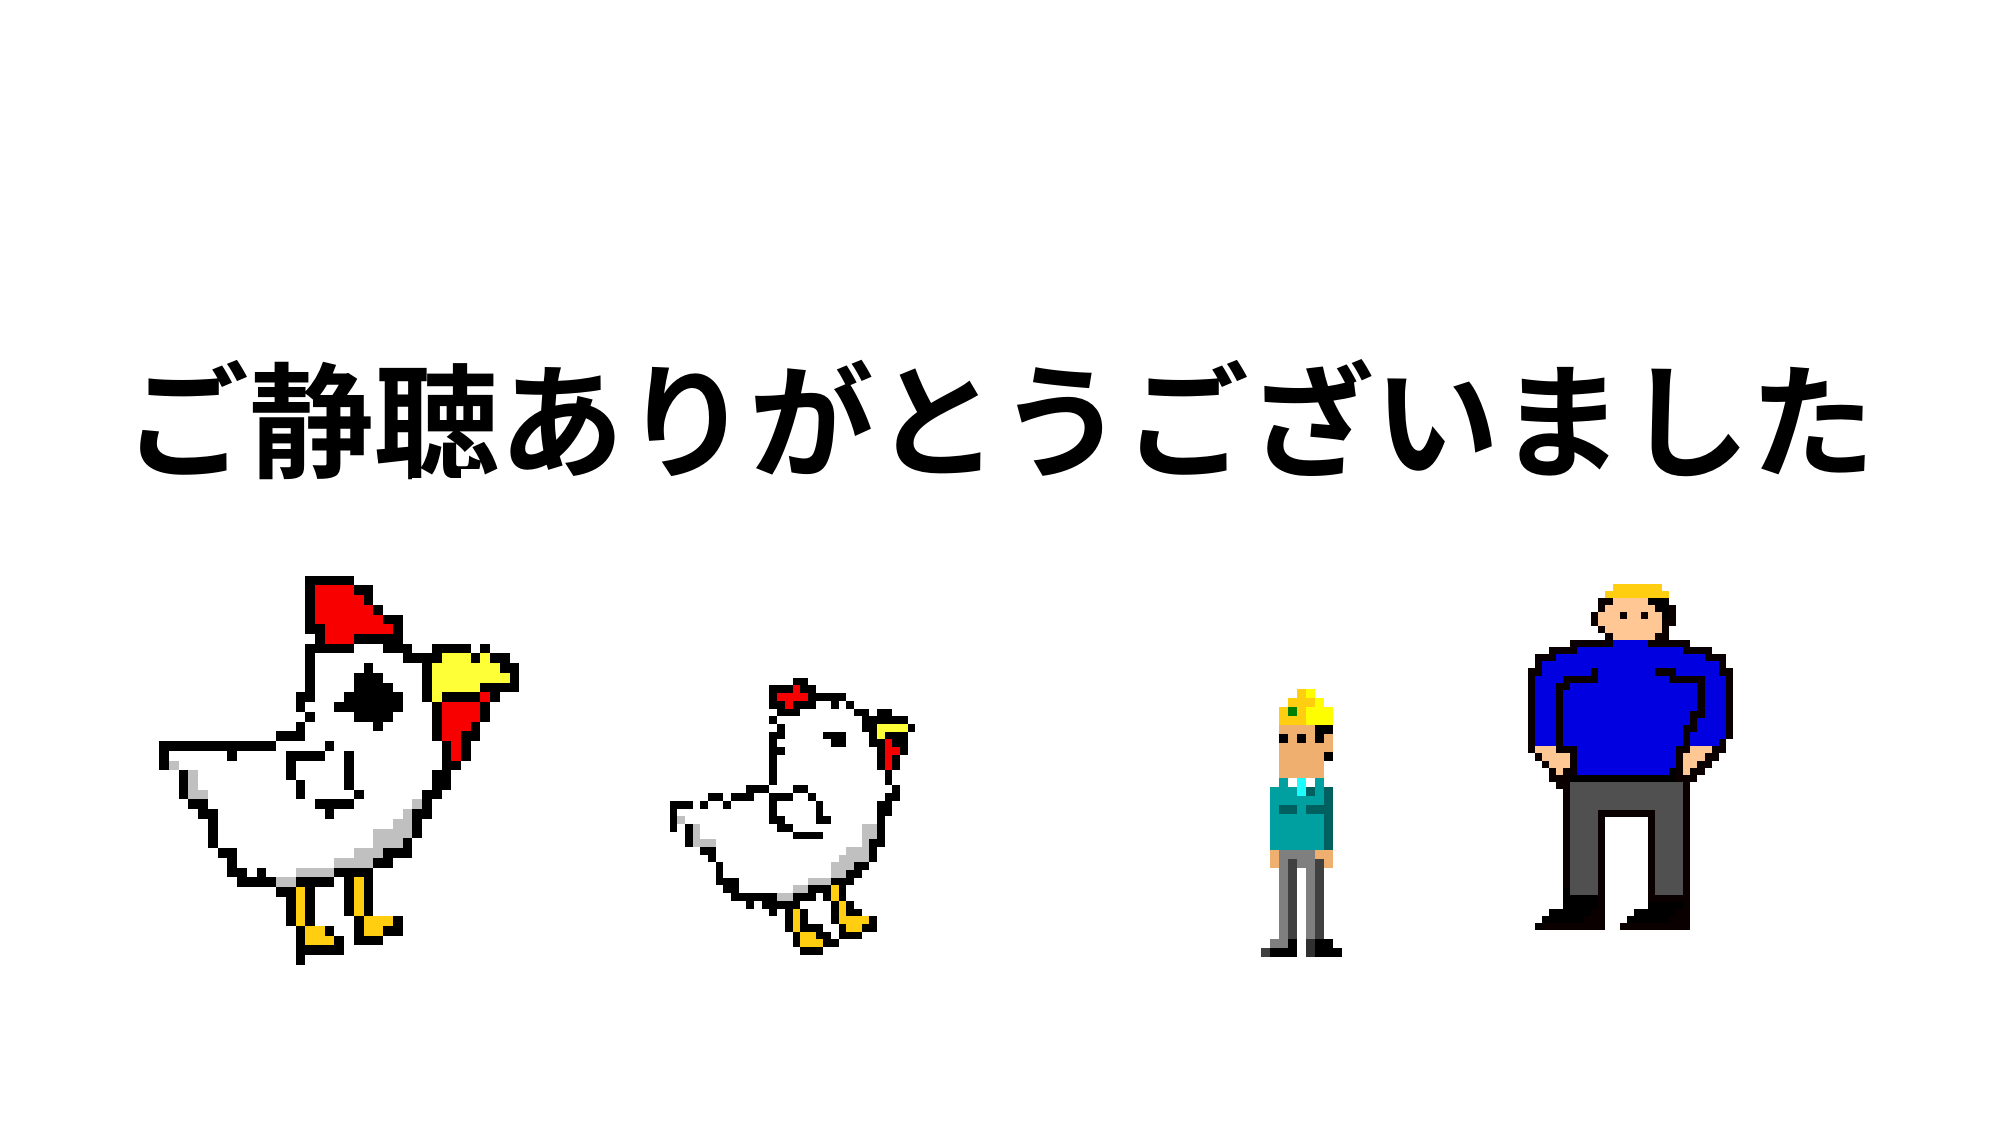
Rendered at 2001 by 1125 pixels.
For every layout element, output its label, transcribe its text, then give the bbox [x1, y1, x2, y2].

text_box ご静聴ありがとうございました [110, 336, 1890, 547]
picture [4, 469, 1790, 1109]
